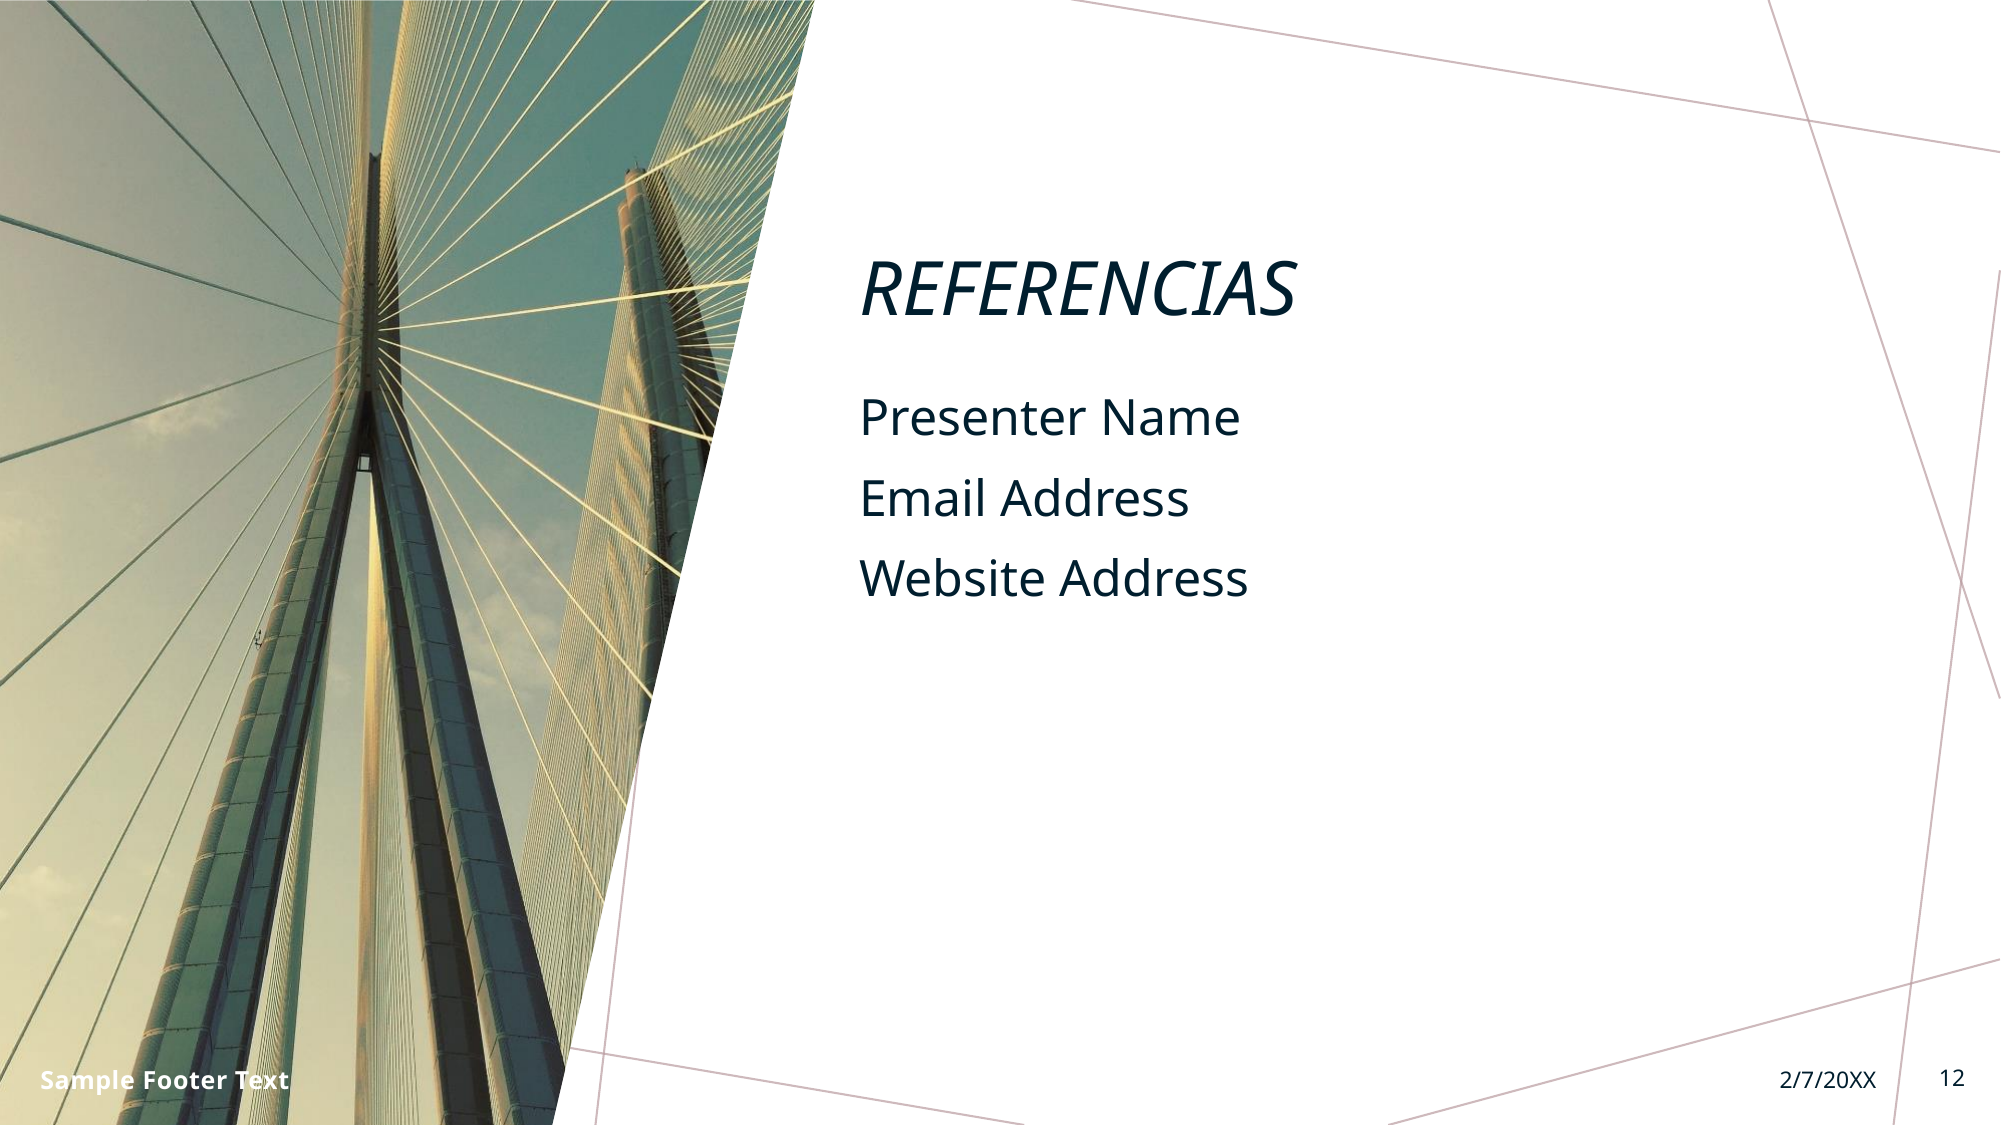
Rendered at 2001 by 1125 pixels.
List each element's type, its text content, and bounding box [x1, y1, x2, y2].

slide_number 12 [1903, 1049, 1981, 1110]
list Presenter Name Email Address Website Address [844, 377, 1868, 1038]
picture [0, 0, 815, 1125]
title REFERENCIAS [844, 112, 1868, 340]
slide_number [1203, 1049, 1892, 1110]
